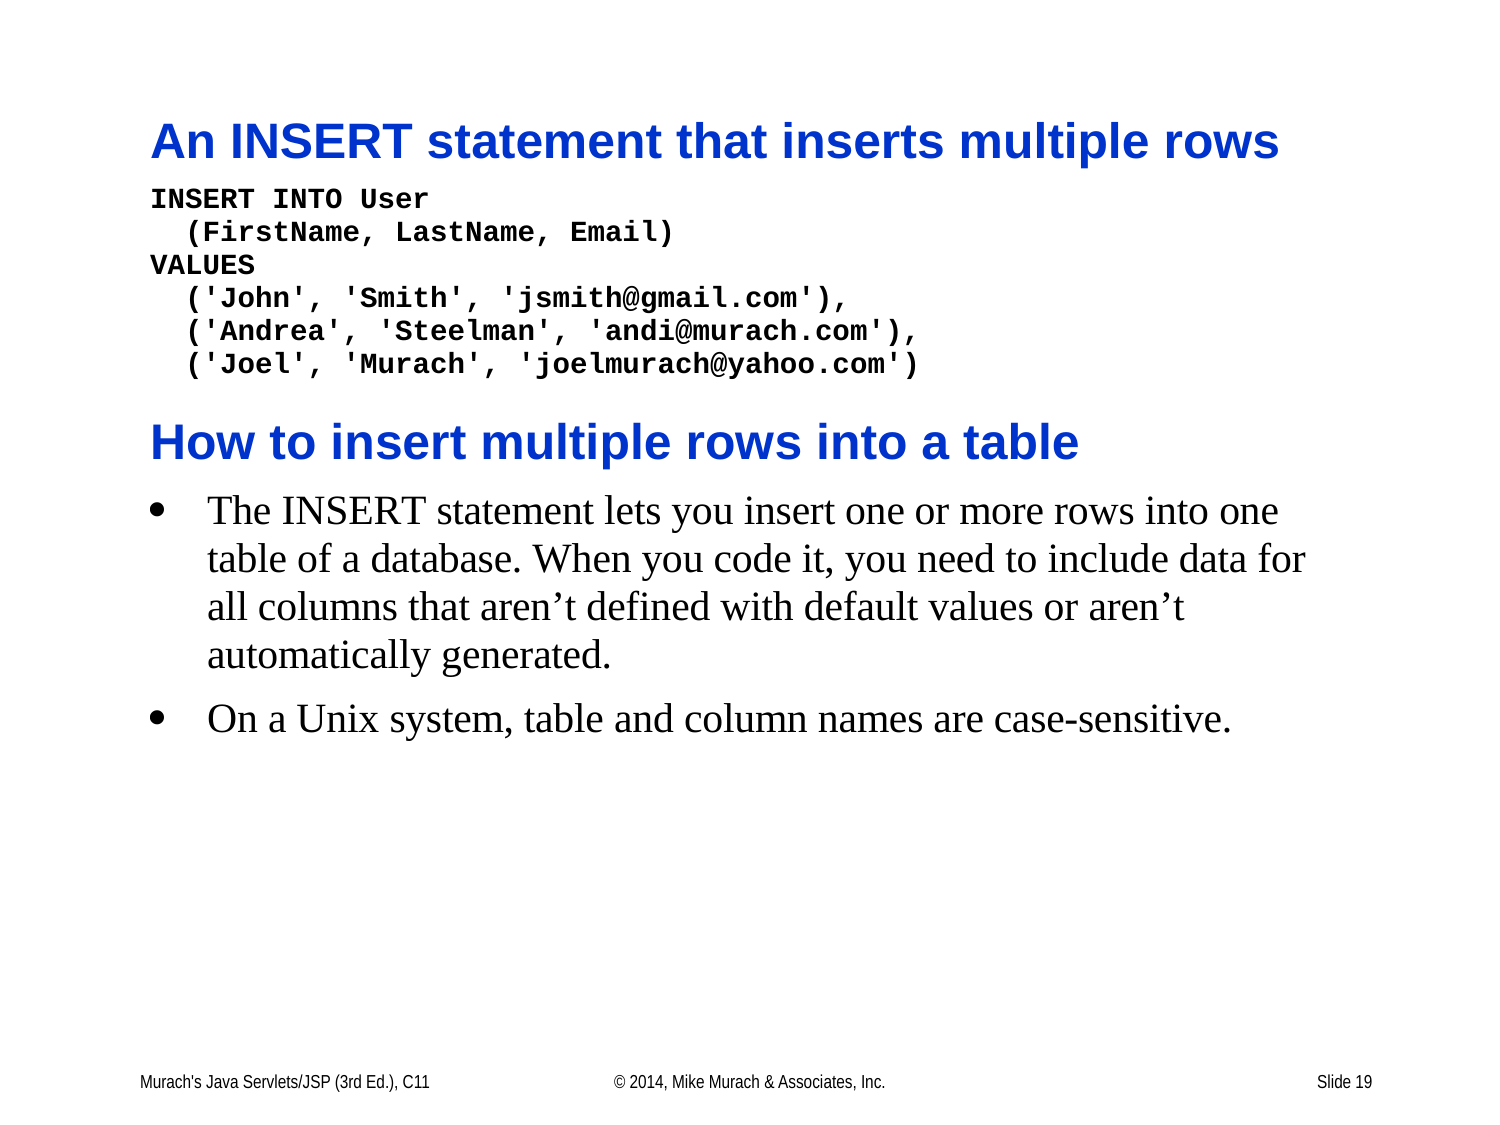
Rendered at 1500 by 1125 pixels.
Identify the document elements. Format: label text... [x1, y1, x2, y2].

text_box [149, 183, 1348, 801]
slide_number Murach's Java Servlets/JSP (3rd Ed.), C11 [125, 1025, 450, 1100]
footer © 2014, Mike Murach & Associates, Inc. [474, 1025, 1025, 1100]
slide_number Slide 19 [1074, 1025, 1388, 1100]
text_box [149, 112, 1347, 183]
